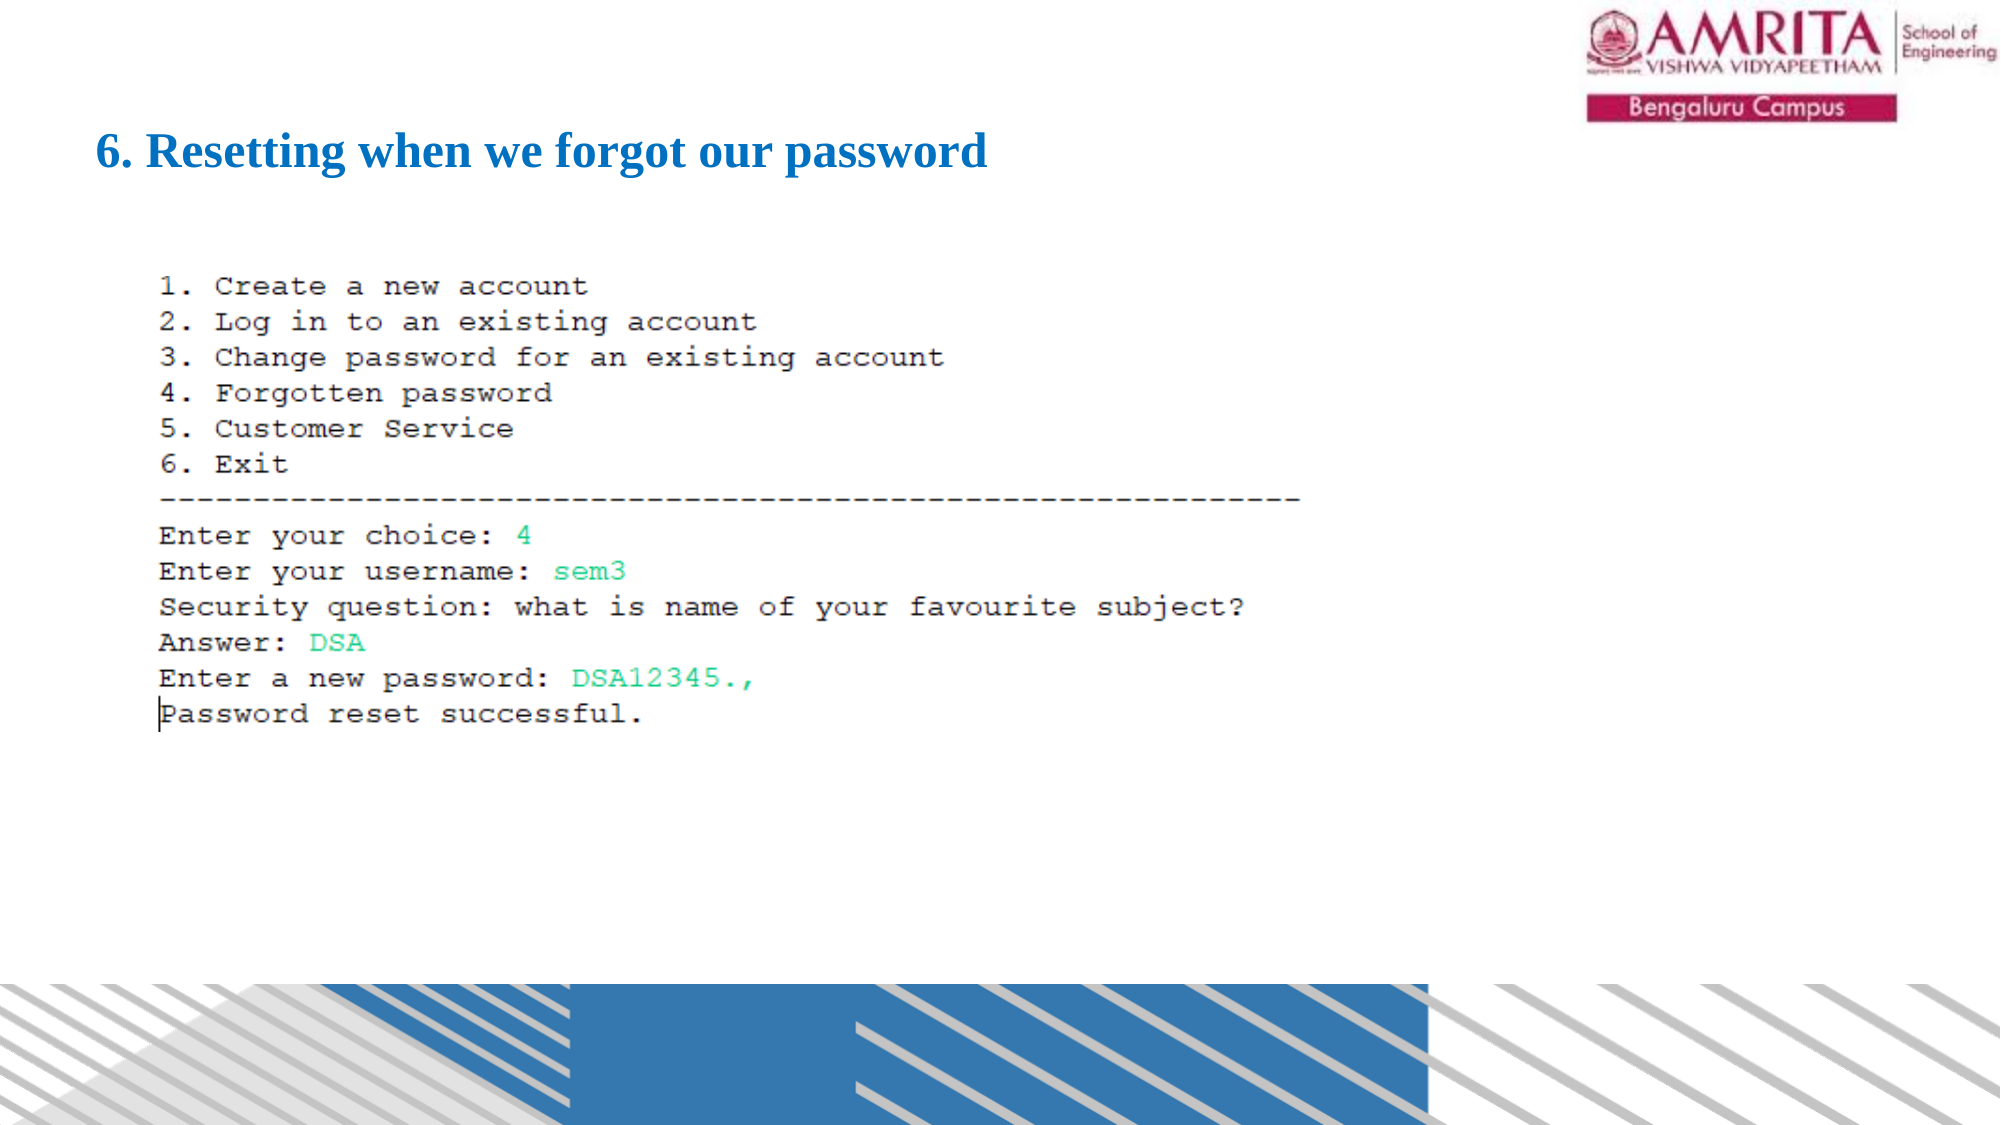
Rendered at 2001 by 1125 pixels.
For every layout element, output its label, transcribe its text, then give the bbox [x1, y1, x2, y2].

picture [0, 984, 2000, 1125]
text_box 6. Resetting when we forgot our password [80, 105, 1394, 185]
picture [157, 276, 1366, 732]
picture [1579, 0, 2000, 131]
